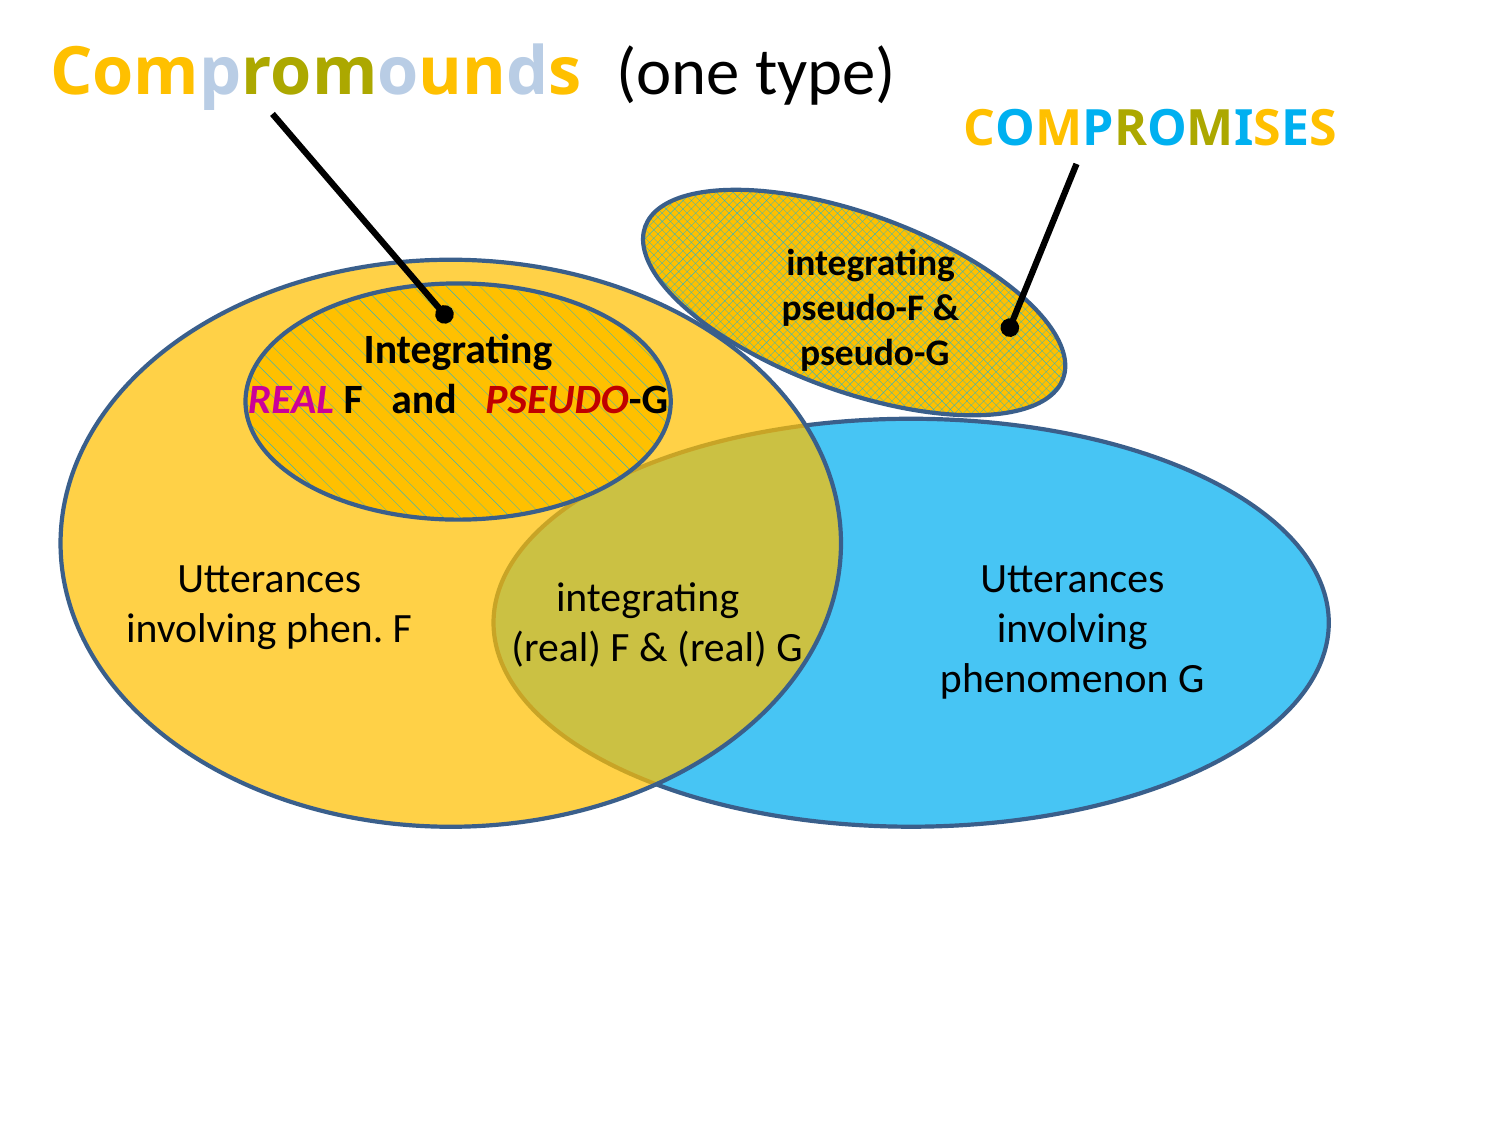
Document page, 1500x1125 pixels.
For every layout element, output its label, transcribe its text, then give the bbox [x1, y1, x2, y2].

text_box Utterances involving phen. F [109, 543, 429, 658]
text_box integrating pseudo-F & pseudo-G [669, 230, 1073, 381]
text_box [419, 281, 606, 314]
text_box [310, 283, 439, 314]
text_box [249, 430, 667, 522]
text_box [58, 260, 844, 829]
text_box [399, 257, 669, 314]
text_box [640, 187, 917, 295]
text_box [657, 416, 1331, 829]
text_box Integrating REAL F and PSEUDO-G [230, 314, 686, 430]
text_box [1003, 163, 1077, 334]
text_box Utterances involving phenomenon G [912, 543, 1232, 709]
text_box COMPROMISES [938, 88, 1362, 163]
text_box [805, 381, 1065, 418]
text_box Compromounds (one type) [35, 20, 939, 116]
text_box [272, 113, 451, 321]
text_box integrating (real) F & (real) G [470, 562, 825, 677]
